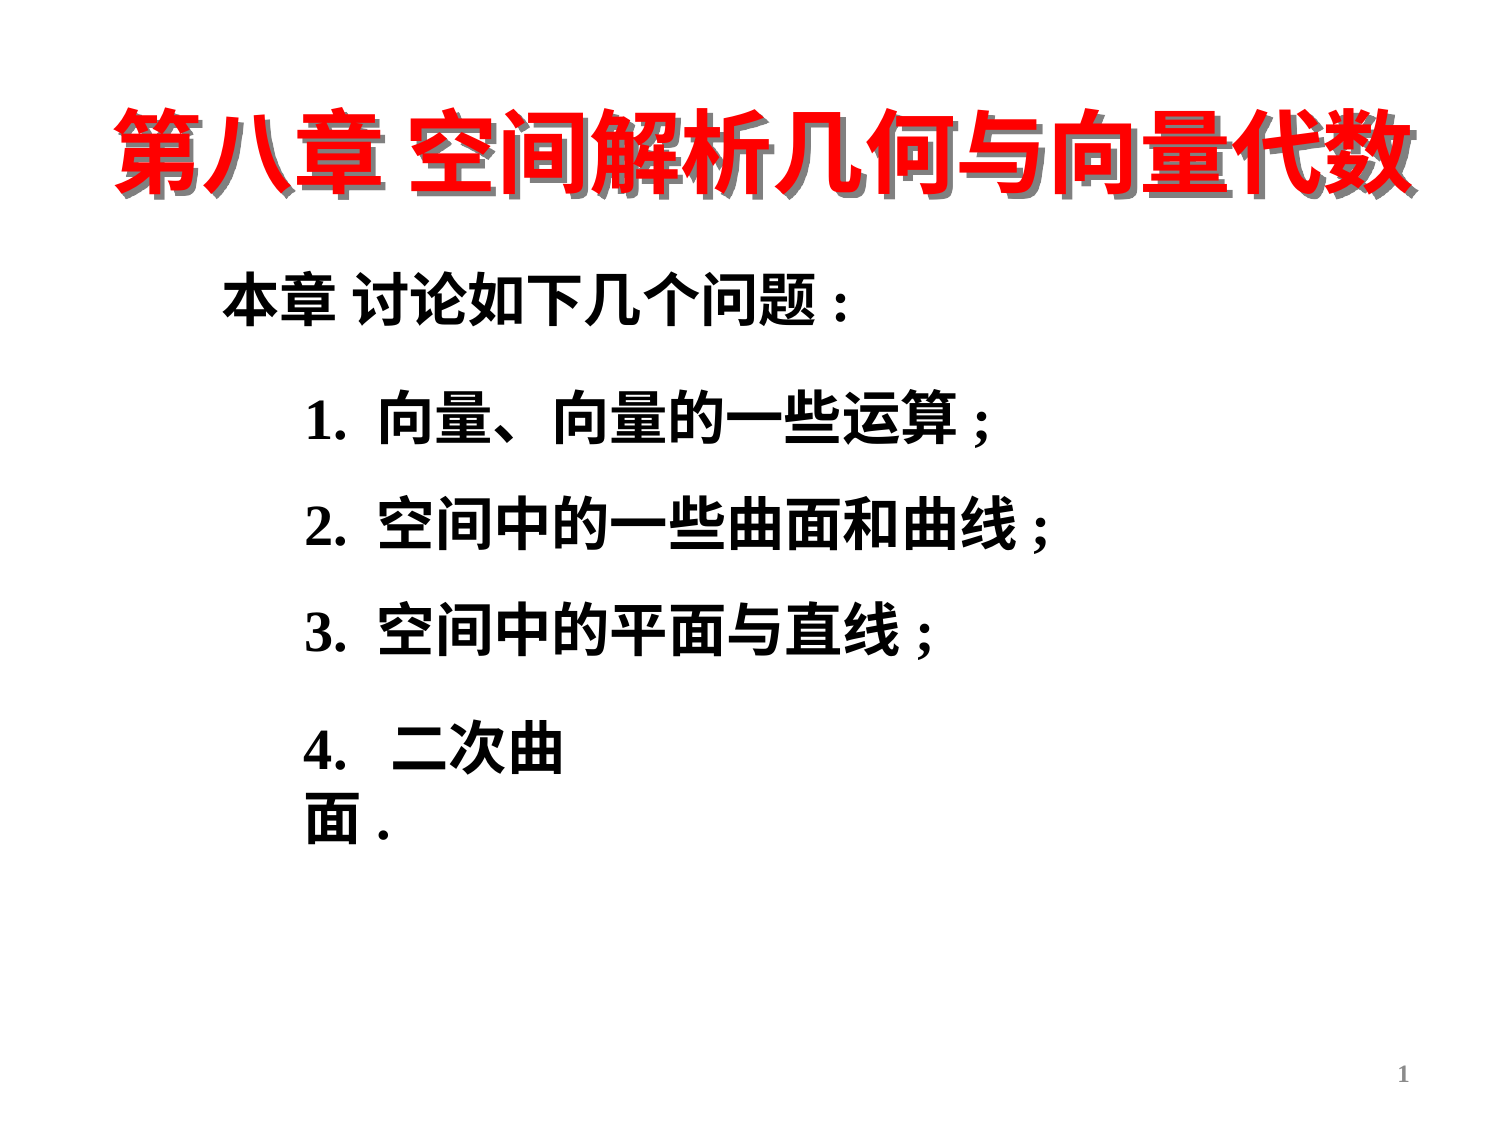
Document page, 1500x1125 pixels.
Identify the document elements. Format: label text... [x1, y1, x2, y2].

text_box 本章 [206, 255, 1219, 341]
text_box 第八章 空间解析几何与向量代数 [75, 87, 1450, 213]
text_box 2. 空间中的一些曲面和曲线; [289, 479, 1140, 565]
text_box 4. 二次曲面. [289, 704, 665, 859]
text_box 3. 空间中的平面与直线; [289, 586, 1003, 671]
slide_number 1 [1074, 1042, 1425, 1103]
text_box 1. 向量、向量的一些运算; [289, 373, 1015, 459]
